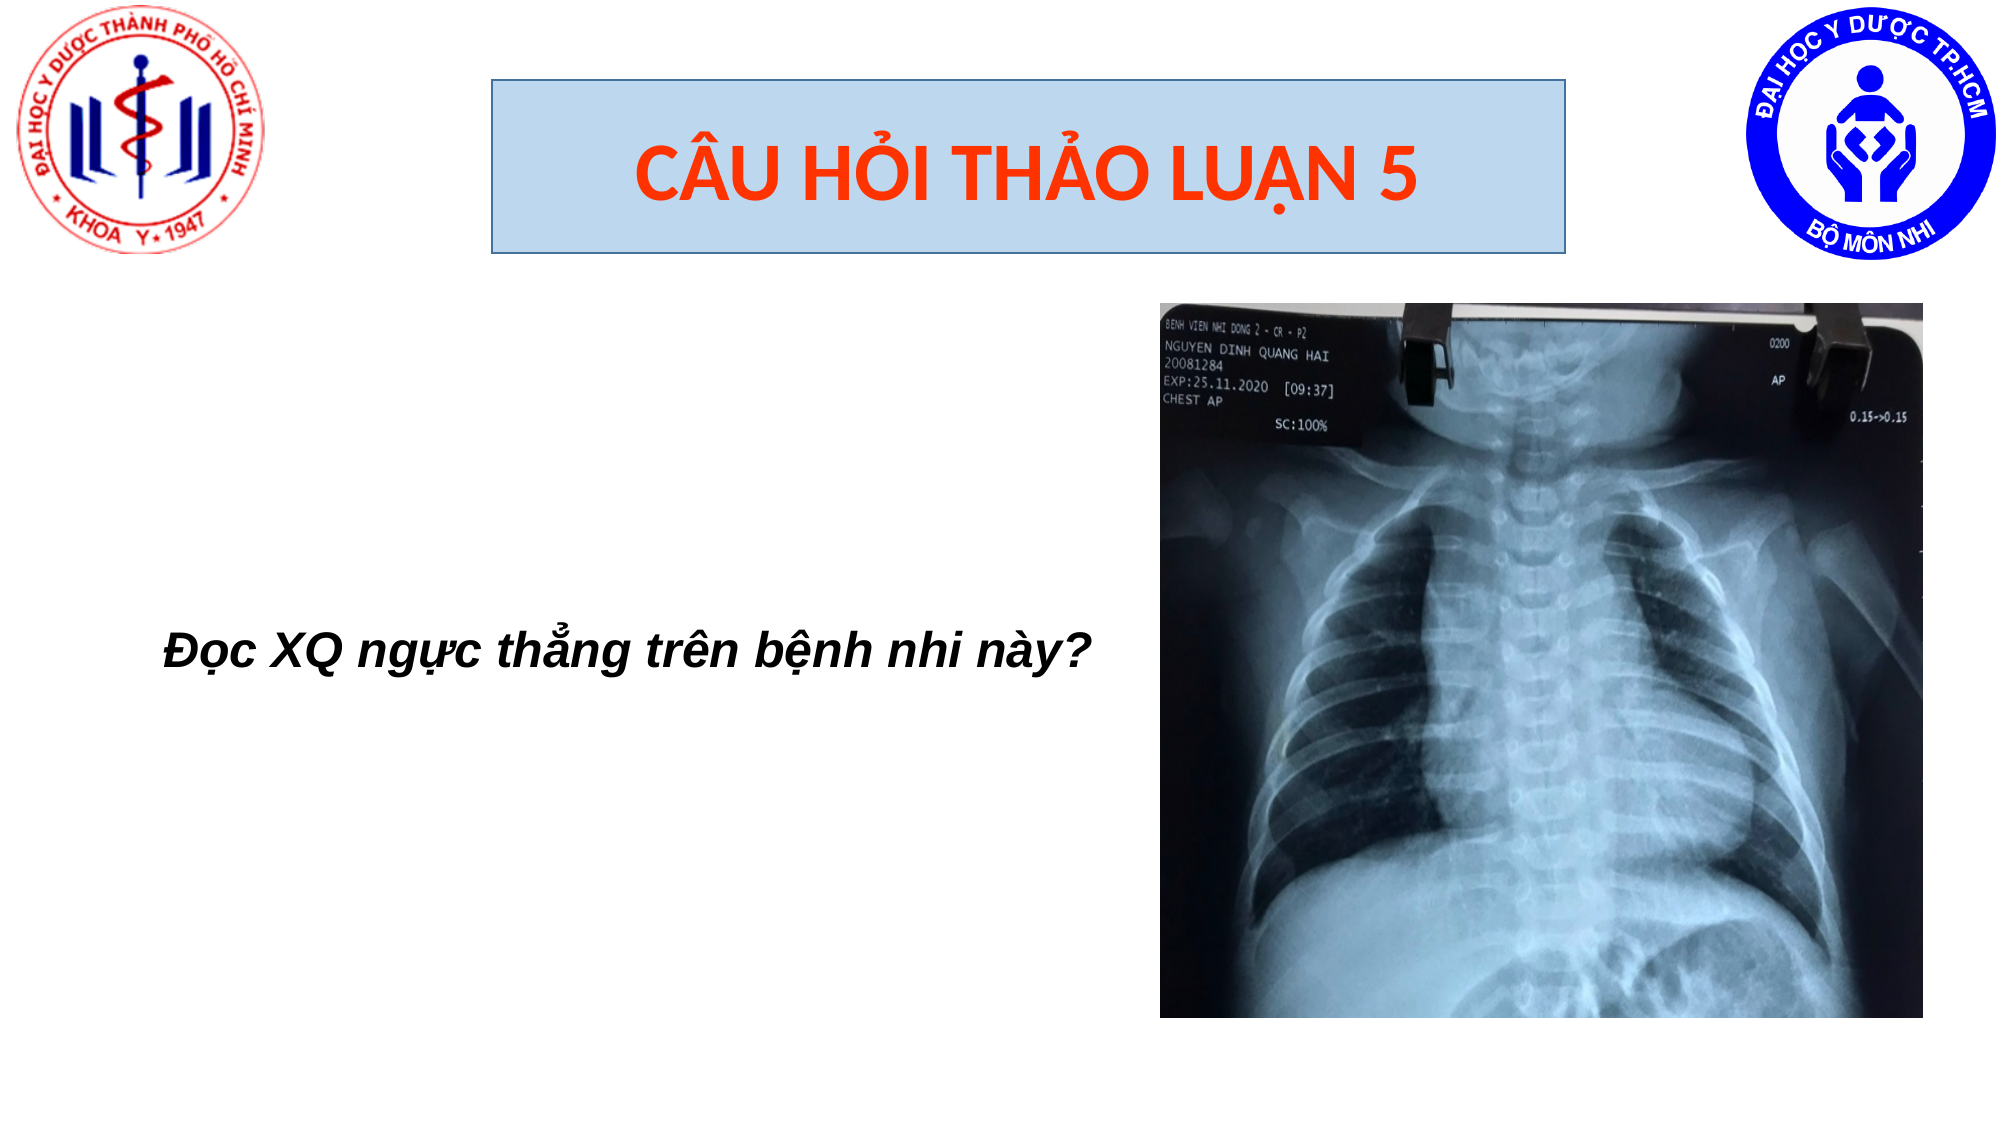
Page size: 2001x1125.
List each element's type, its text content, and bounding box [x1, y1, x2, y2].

picture [9, 5, 266, 254]
picture [1746, 7, 1996, 260]
text_box Đọc XQ ngực thẳng trên bệnh nhi này? [53, 580, 1160, 728]
picture [1160, 303, 1923, 1019]
text_box CÂU HỎI THẢO LUẬN 5 [491, 79, 1566, 254]
